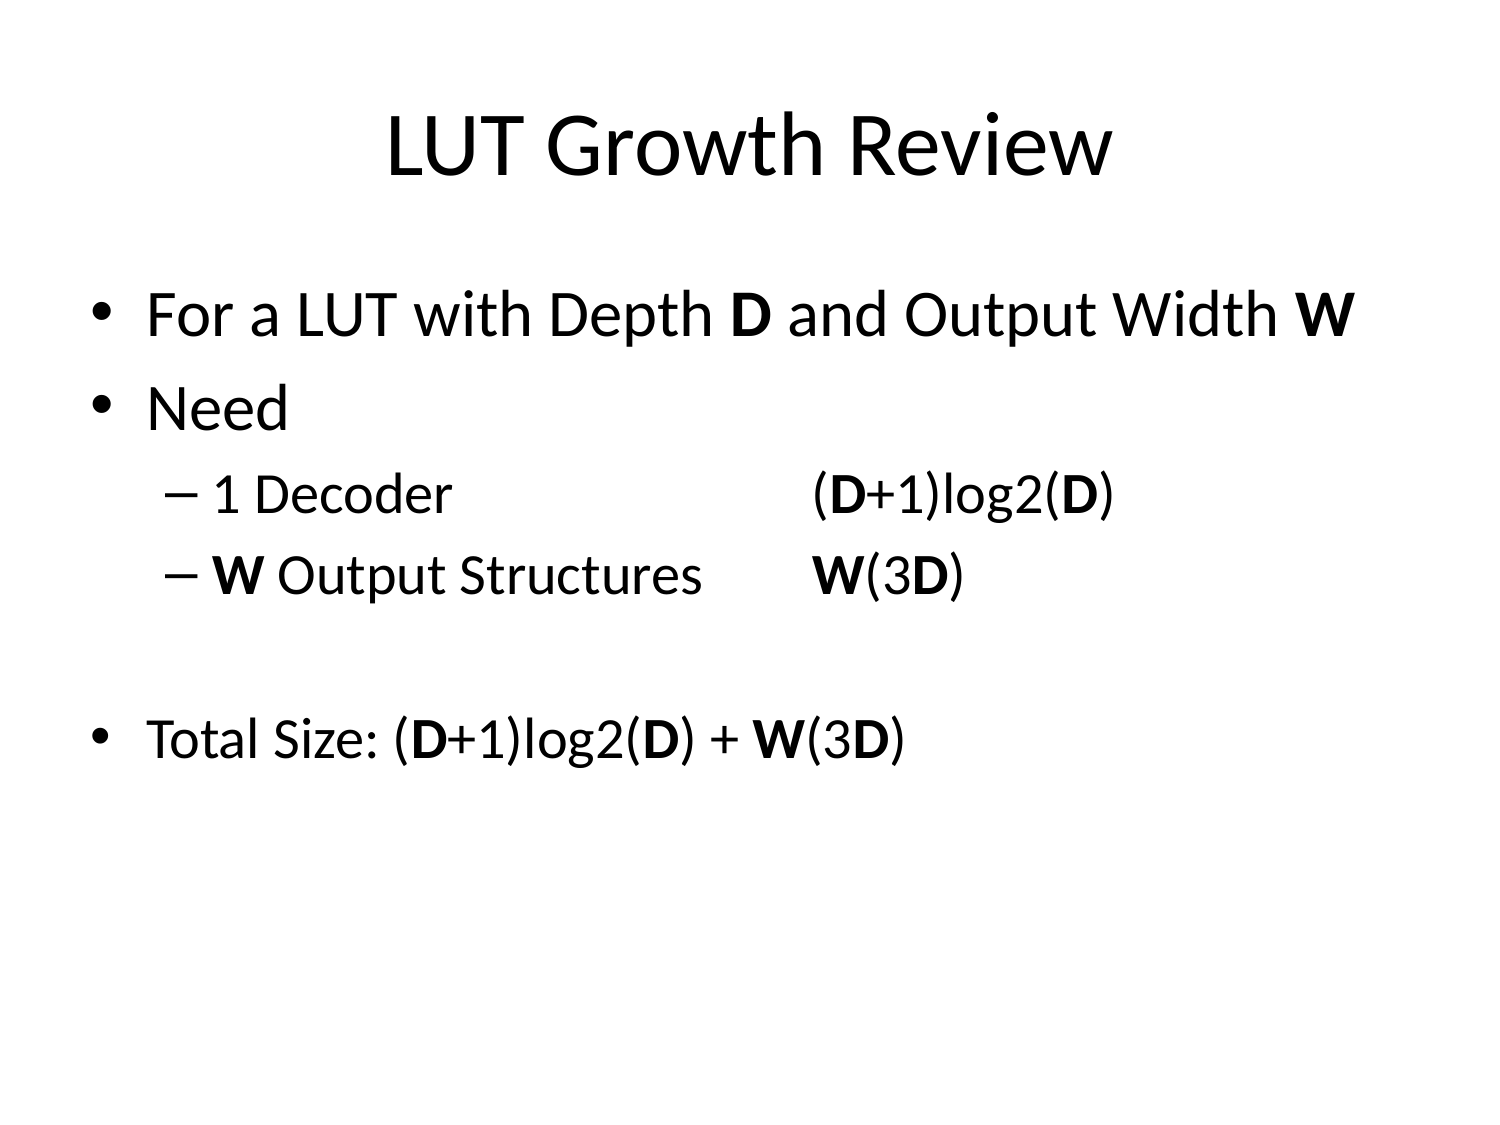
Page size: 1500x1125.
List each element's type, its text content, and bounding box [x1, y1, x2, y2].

title LUT Growth Review [75, 45, 1425, 233]
list For a LUT with Depth D and Output Width W Need 1 Decoder (D+1)log2(D) W Output Structures W(3D) Total Size: (D+1)log2(D) + W(3D) [75, 262, 1425, 1005]
